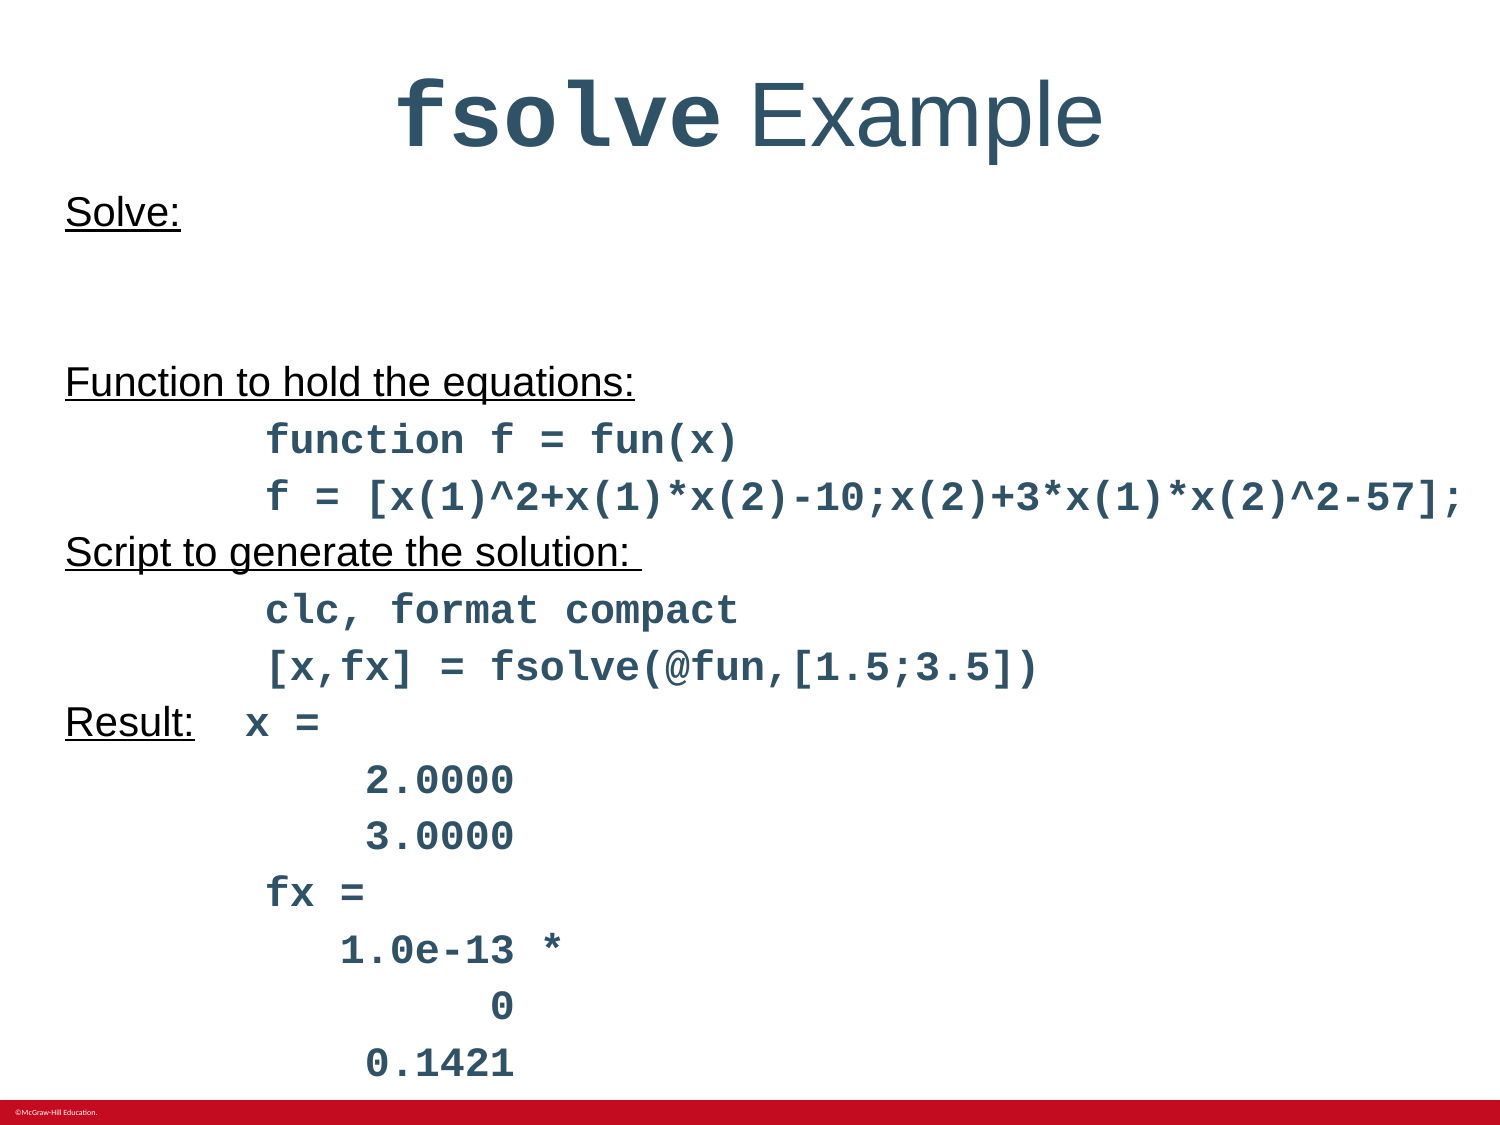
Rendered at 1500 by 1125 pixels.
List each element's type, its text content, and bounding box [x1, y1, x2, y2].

title fsolve Example [0, 12, 1500, 208]
